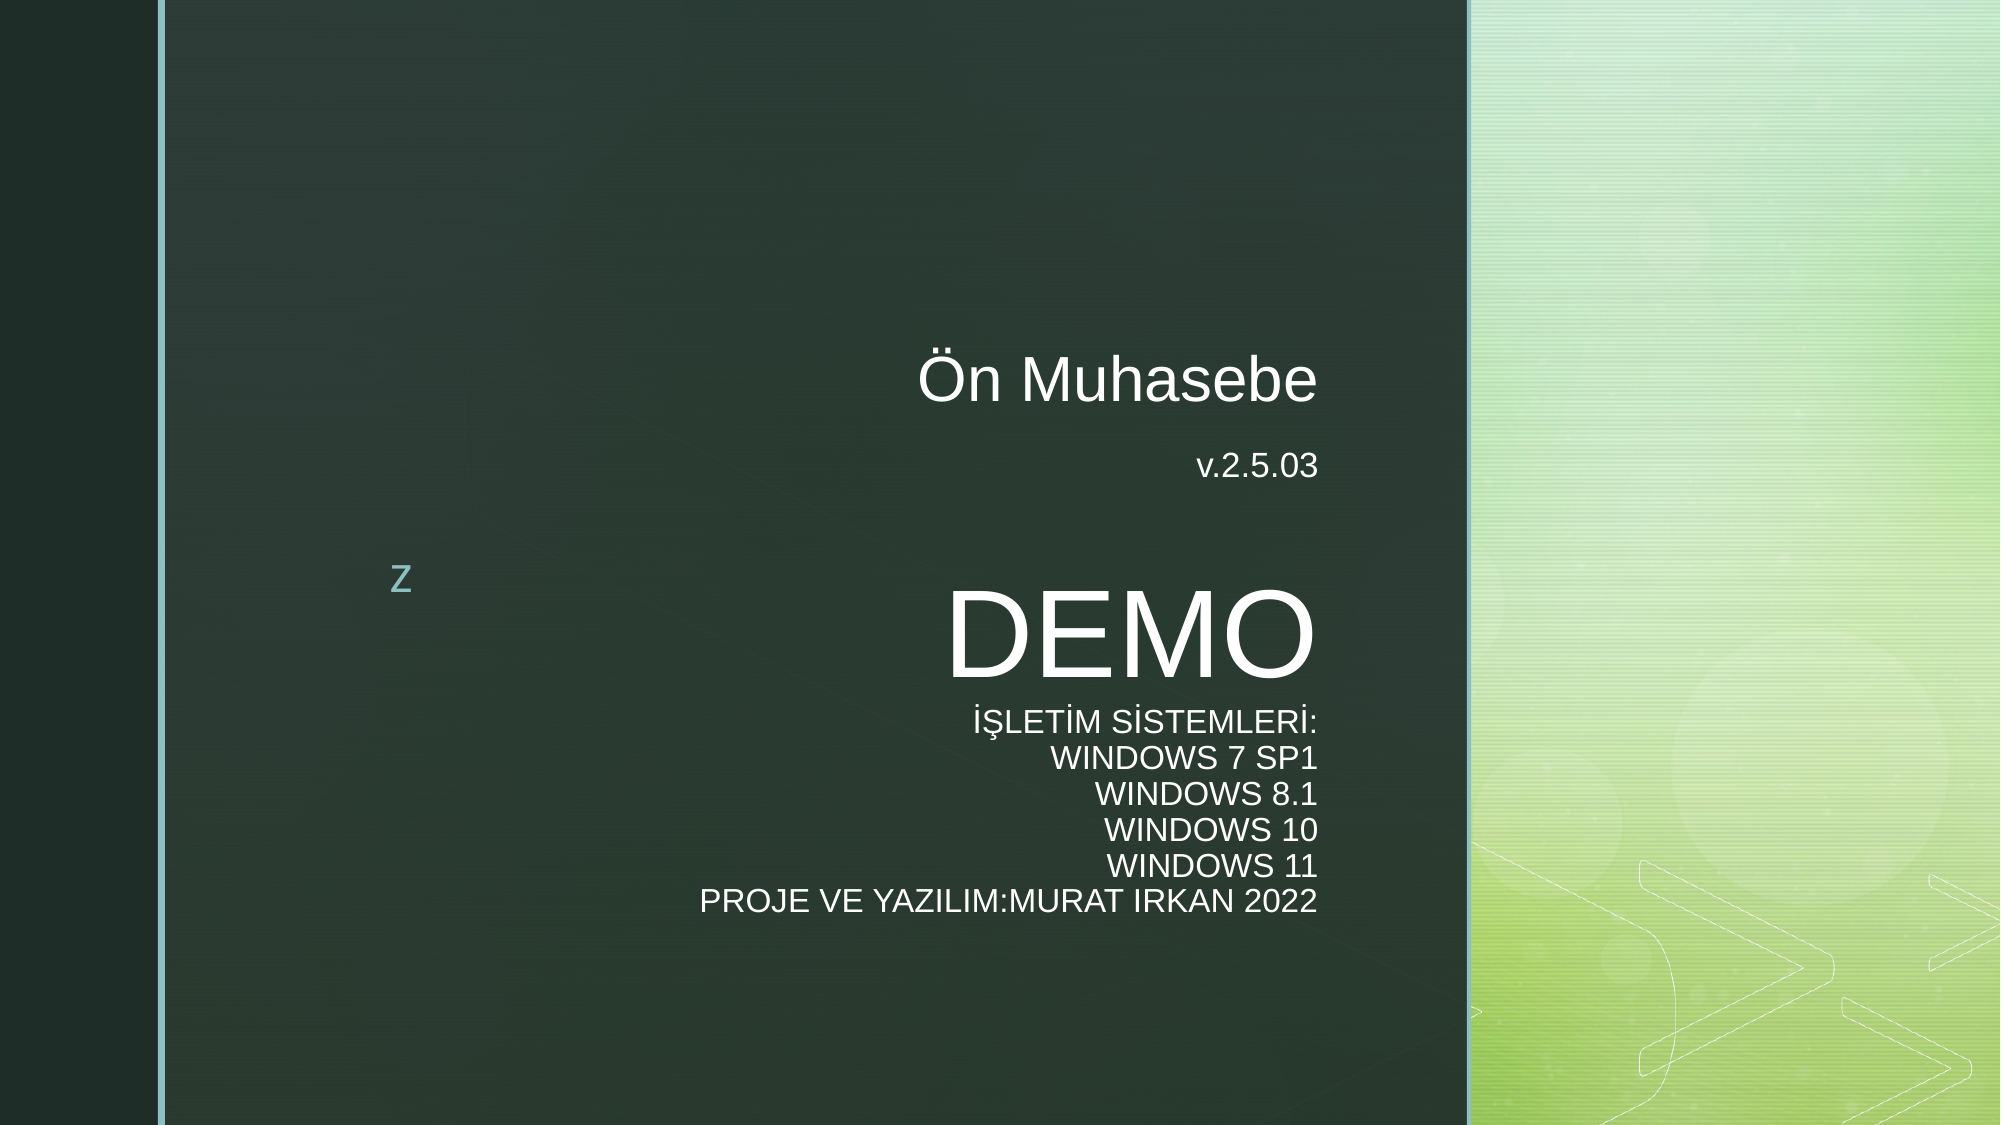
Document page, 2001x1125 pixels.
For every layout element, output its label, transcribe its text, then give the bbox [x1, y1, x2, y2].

title DEMO İŞLETİM SİSTEMLERİ: WINDOWS 7 SP1 WINDOWS 8.1 WINDOWS 10 WINDOWS 11 PROJE VE YAZILIM:MURAT IRKAN 2022 [428, 562, 1334, 935]
subtitle Ön Muhasebe v.2.5.03 [454, 322, 1334, 563]
picture [1472, 0, 2001, 1125]
